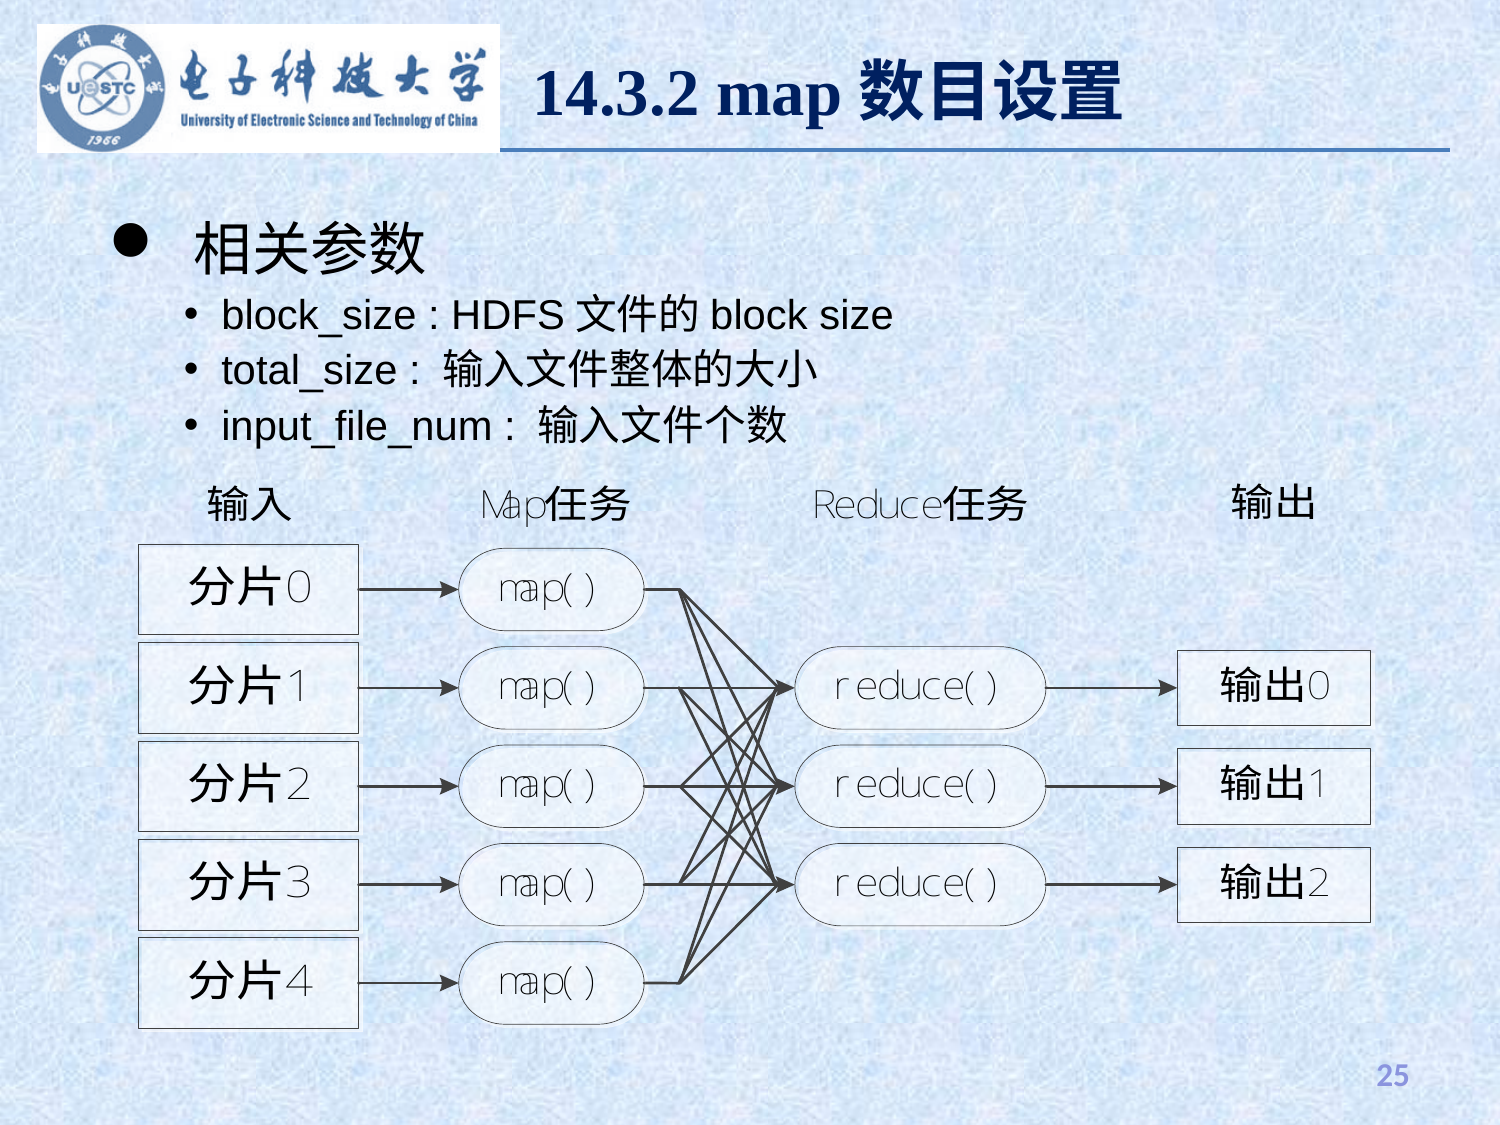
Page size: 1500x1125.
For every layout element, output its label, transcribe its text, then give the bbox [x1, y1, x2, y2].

slide_number 25 [1074, 1042, 1425, 1103]
text_box 14.3.2 map数目设置 [517, 41, 1431, 137]
text_box 相关参数 block_size : HDFS文件的block size total_size : 输入文件整体的大小 input_file_num : 输入文件个数 [93, 212, 1407, 464]
picture [0, 0, 1500, 1125]
